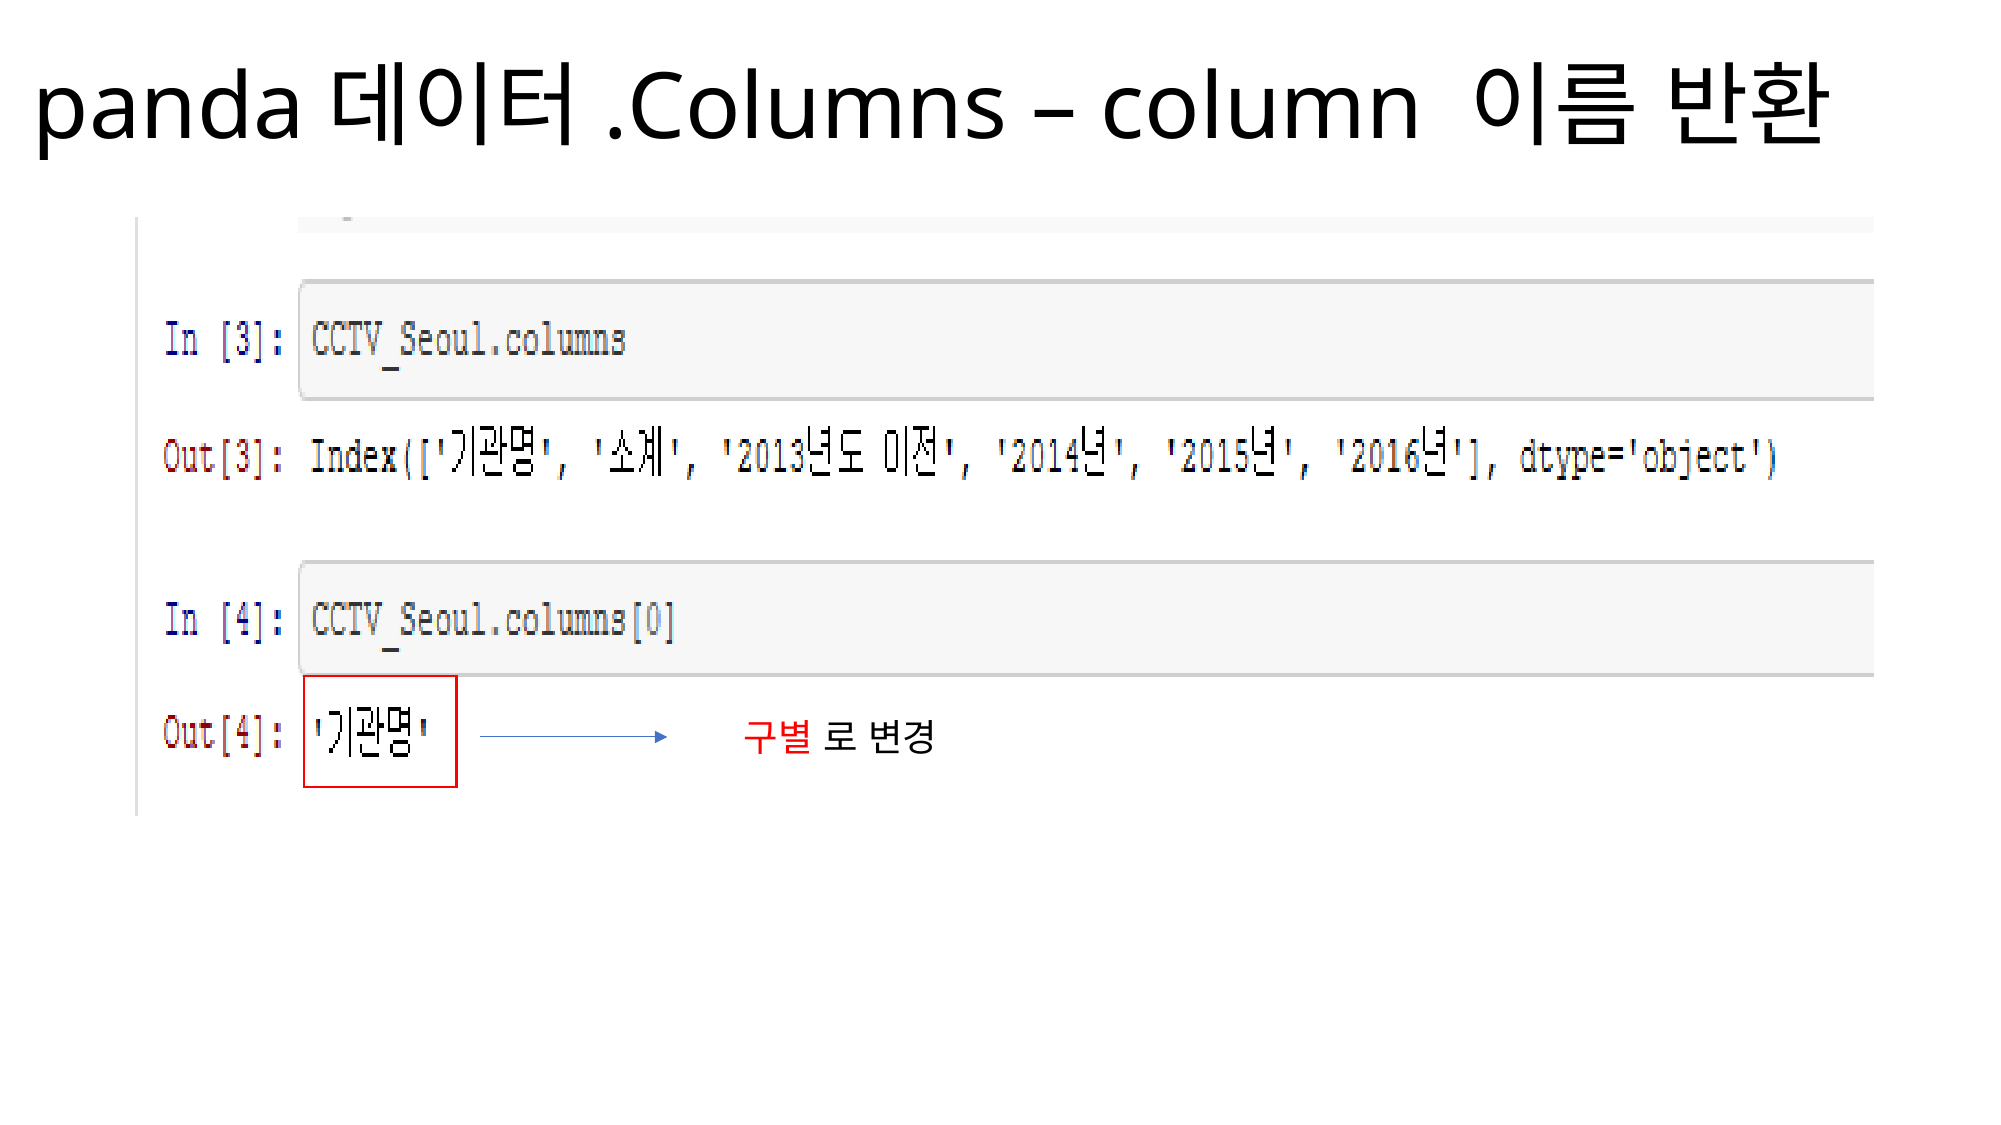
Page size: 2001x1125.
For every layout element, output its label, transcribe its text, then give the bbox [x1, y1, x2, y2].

picture [125, 217, 1874, 816]
title panda데이터.Columns – column 이름 반환 [17, 0, 1937, 218]
